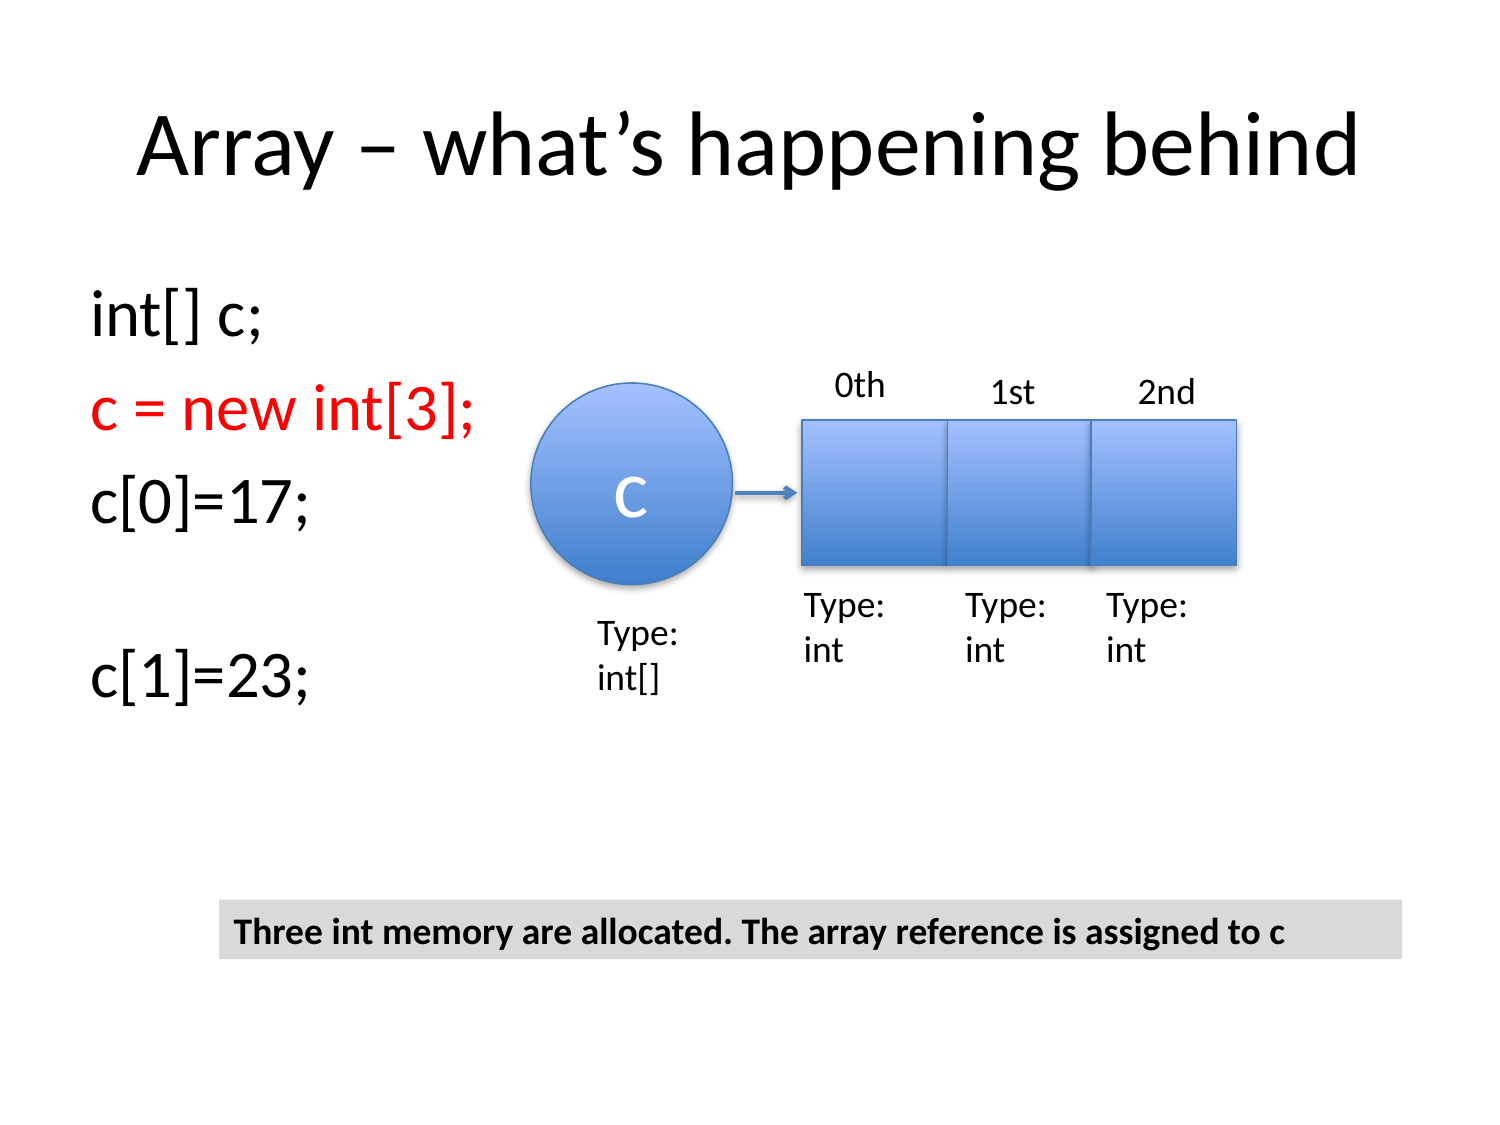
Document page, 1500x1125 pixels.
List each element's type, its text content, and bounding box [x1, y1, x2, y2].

text_box [1090, 419, 1237, 566]
text_box c [530, 382, 734, 586]
text_box Type: int [788, 572, 939, 677]
text_box 0th [819, 352, 917, 413]
text_box Type: int[] [582, 600, 733, 705]
text_box 1st [974, 359, 1072, 420]
text_box Type: int [950, 572, 1091, 677]
text_box Type: int [1091, 572, 1242, 677]
list int[] c; c = new int[3]; c[0]=17; c[1]=23; [75, 262, 531, 1005]
text_box Three int memory are allocated. The array reference is assigned to c [219, 899, 1403, 960]
text_box [801, 419, 946, 566]
text_box [947, 419, 1089, 566]
text_box 2nd [1122, 359, 1219, 420]
title Array – what’s happening behind [75, 45, 1425, 233]
